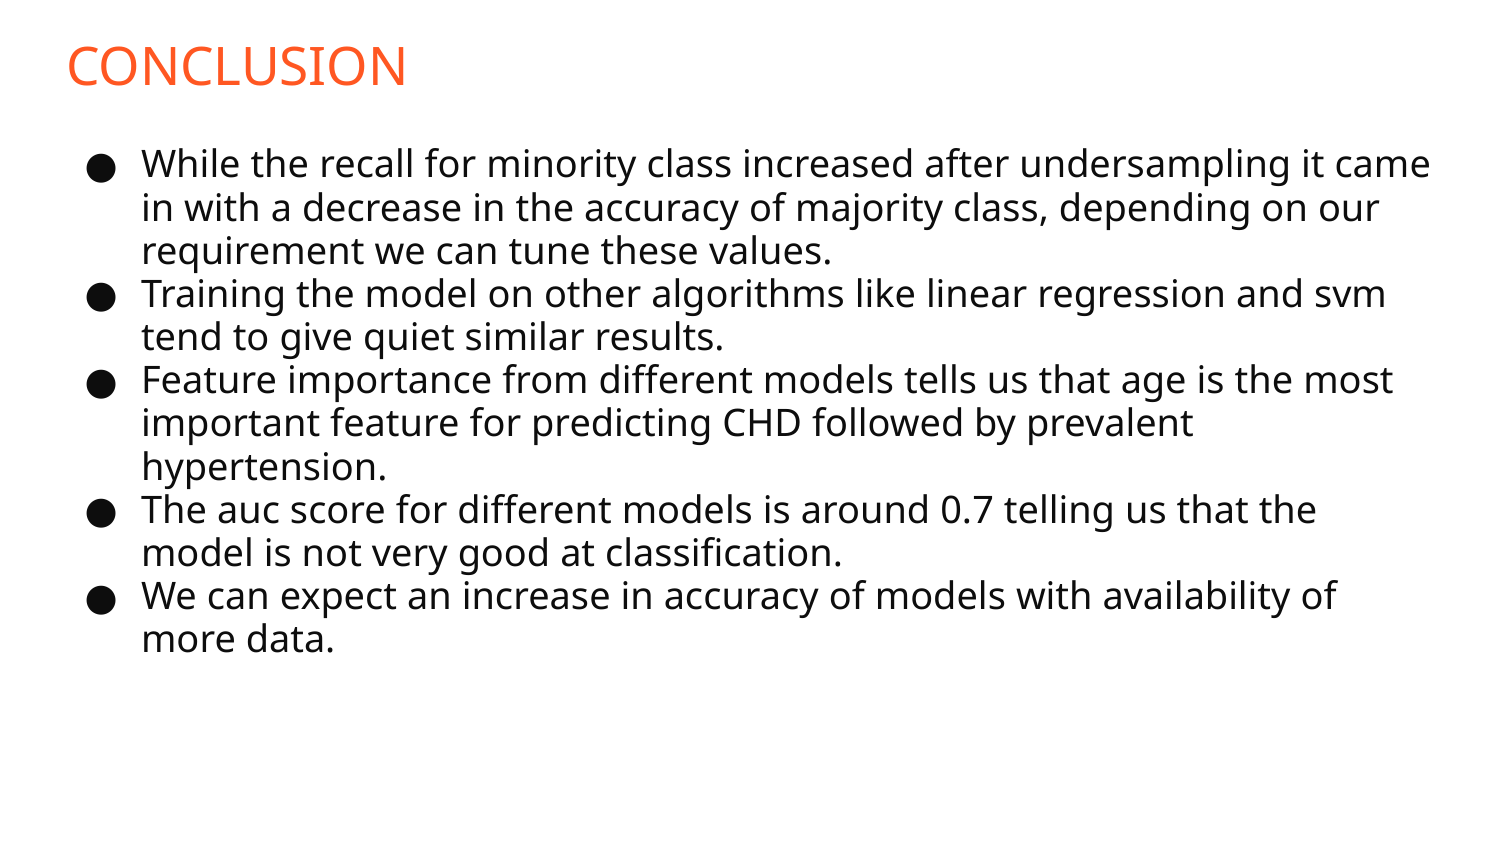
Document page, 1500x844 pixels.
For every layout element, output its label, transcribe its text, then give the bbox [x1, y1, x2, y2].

list While the recall for minority class increased after undersampling it came in with a decrease in the accuracy of majority class, depending on our requirement we can tune these values. Training the model on other algorithms like linear regression and svm tend to give quiet similar results. Feature importance from different models tells us that age is the most important feature for predicting CHD followed by prevalent hypertension. The auc score for different models is around 0.7 telling us that the model is not very good at classification. We can expect an increase in accuracy of models with availability of more data. [51, 128, 1449, 806]
title CONCLUSION [51, 17, 1449, 112]
